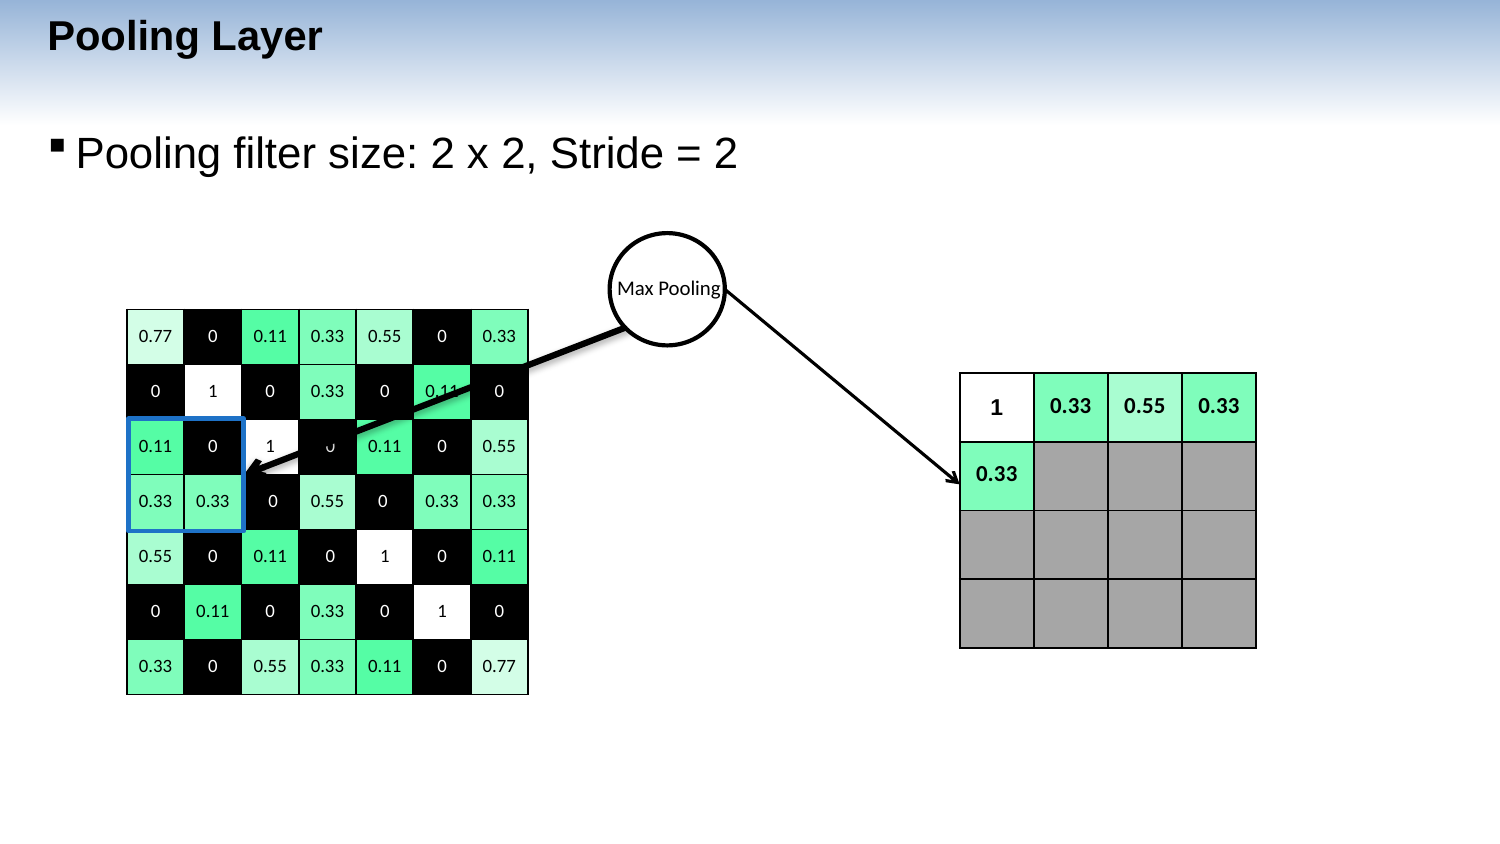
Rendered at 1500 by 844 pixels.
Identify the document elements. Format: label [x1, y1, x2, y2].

table_cell [1183, 443, 1255, 510]
table_cell [414, 585, 470, 639]
table_cell [472, 585, 527, 639]
table_cell [414, 640, 470, 694]
text_box [32, 123, 1458, 198]
table_cell [1035, 443, 1107, 510]
table_cell [244, 476, 298, 529]
table_cell [472, 476, 527, 529]
table_cell [1109, 443, 1181, 510]
table_cell [357, 640, 412, 694]
table_cell [185, 585, 241, 639]
table_cell [185, 640, 241, 694]
table_cell [1183, 511, 1255, 578]
table_cell [242, 530, 298, 584]
table_header [185, 310, 241, 364]
table_cell [300, 530, 355, 584]
table_cell [242, 640, 298, 694]
table_cell [357, 476, 412, 529]
table_cell [128, 532, 183, 584]
table_cell [128, 365, 183, 418]
table_cell [1035, 580, 1107, 647]
table_cell [128, 640, 183, 694]
text_box [128, 230, 960, 532]
table_cell [1183, 580, 1255, 647]
table_header [1109, 374, 1181, 441]
table_cell [961, 443, 1033, 510]
table_cell [1109, 580, 1181, 647]
table_cell [472, 640, 527, 694]
table_cell [242, 585, 298, 639]
table_cell [357, 530, 412, 584]
table_cell [300, 585, 355, 639]
table_cell [472, 530, 527, 584]
table_cell [128, 585, 183, 639]
table_cell [300, 640, 355, 694]
table_cell [1035, 511, 1107, 578]
table_cell [357, 585, 412, 639]
table_cell [961, 580, 1033, 647]
table_cell [414, 530, 470, 584]
table_header [128, 310, 183, 364]
table_header [1183, 374, 1255, 441]
table_cell [961, 511, 1033, 578]
table_cell [185, 532, 241, 584]
table_header [1035, 374, 1107, 441]
table_header [961, 374, 1033, 441]
table_cell [414, 476, 470, 529]
table_cell [1109, 511, 1181, 578]
table_cell [185, 365, 241, 418]
text_box [32, 0, 1080, 66]
table_cell [300, 476, 355, 529]
